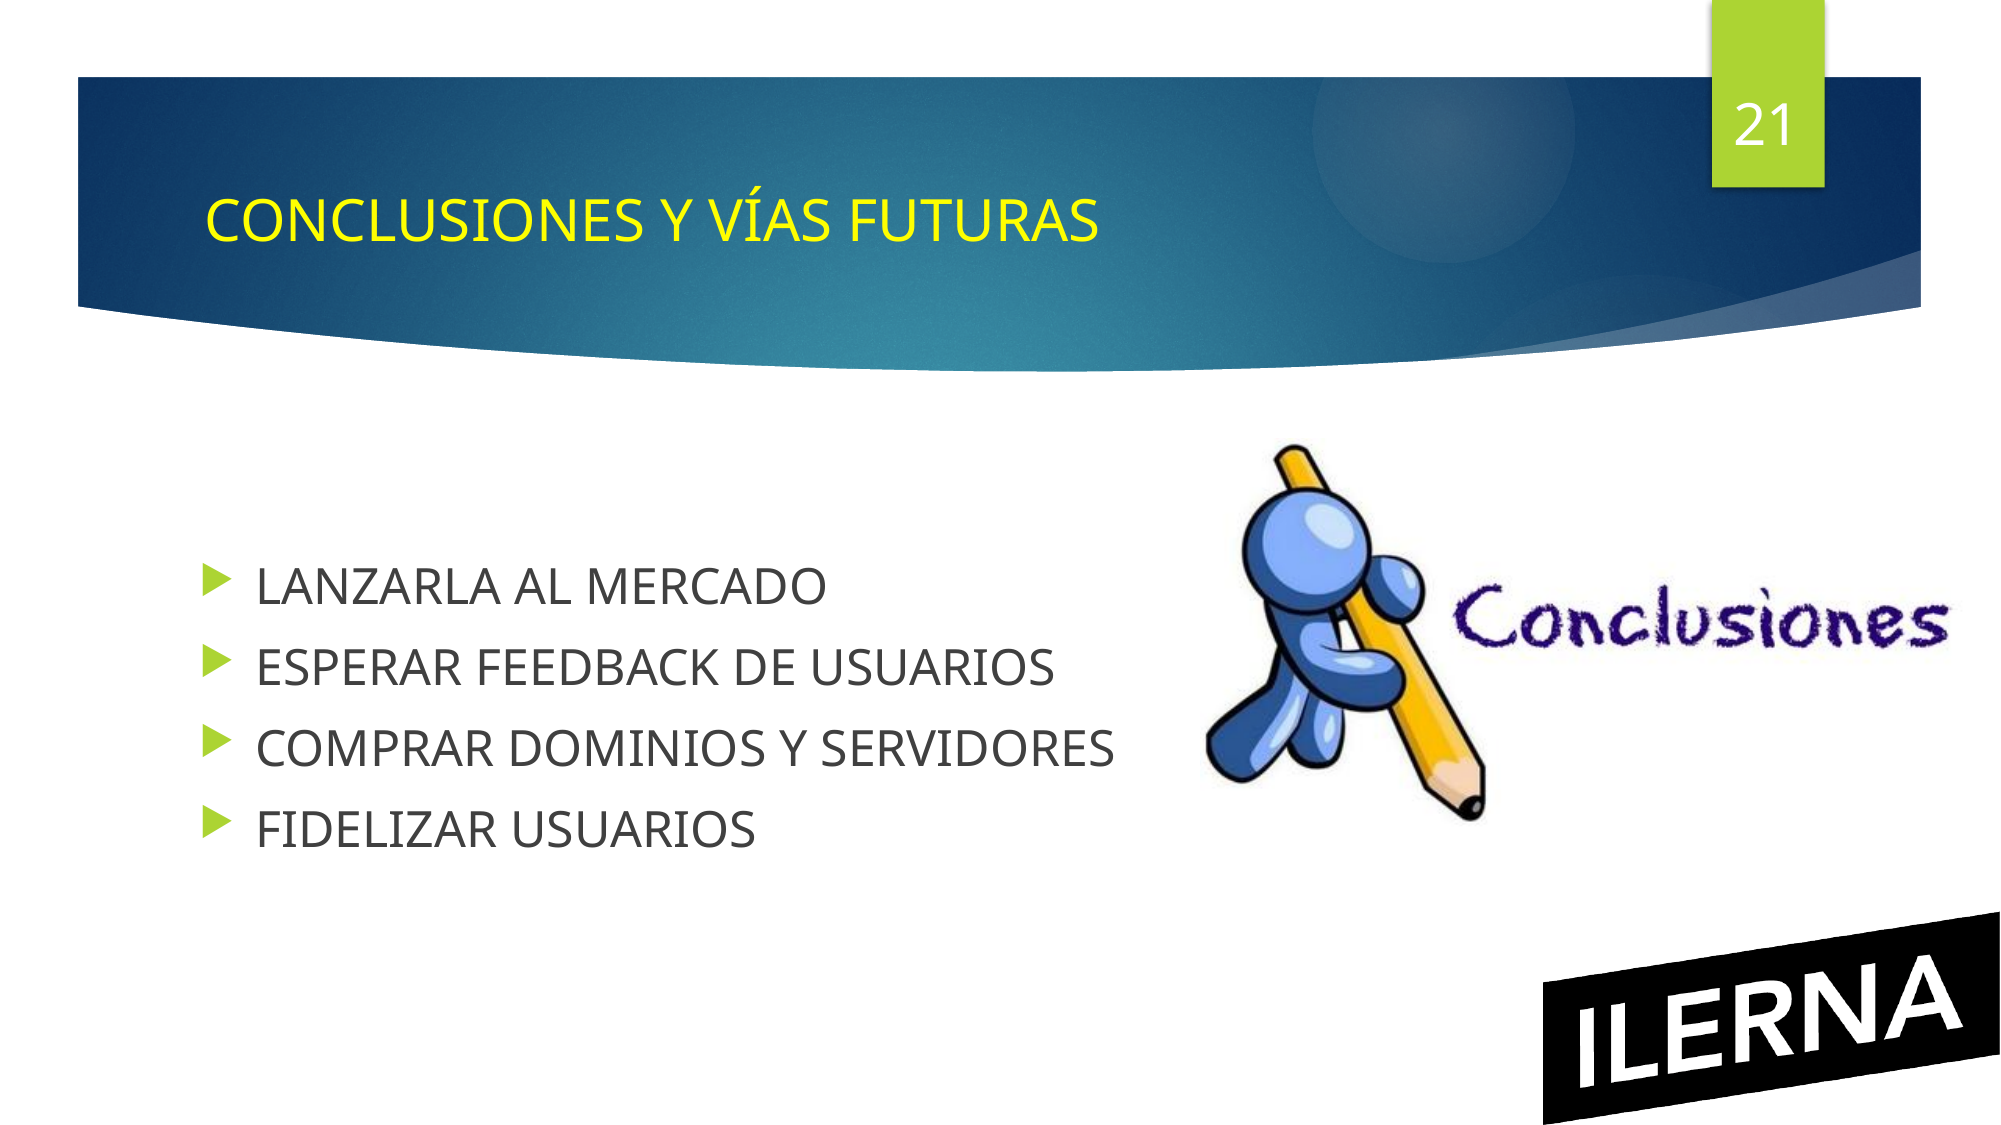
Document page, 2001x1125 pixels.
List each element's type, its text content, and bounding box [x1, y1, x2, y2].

slide_number 21 [1698, 48, 1836, 175]
picture [1542, 911, 2000, 1125]
title CONCLUSIONES Y VÍAS FUTURAS [189, 159, 1627, 276]
list LANZARLA AL MERCADO ESPERAR FEEDBACK DE USUARIOS COMPRAR DOMINIOS Y SERVIDORES FIDELIZAR USUARIOS [184, 547, 1632, 1108]
picture [1199, 437, 2000, 828]
